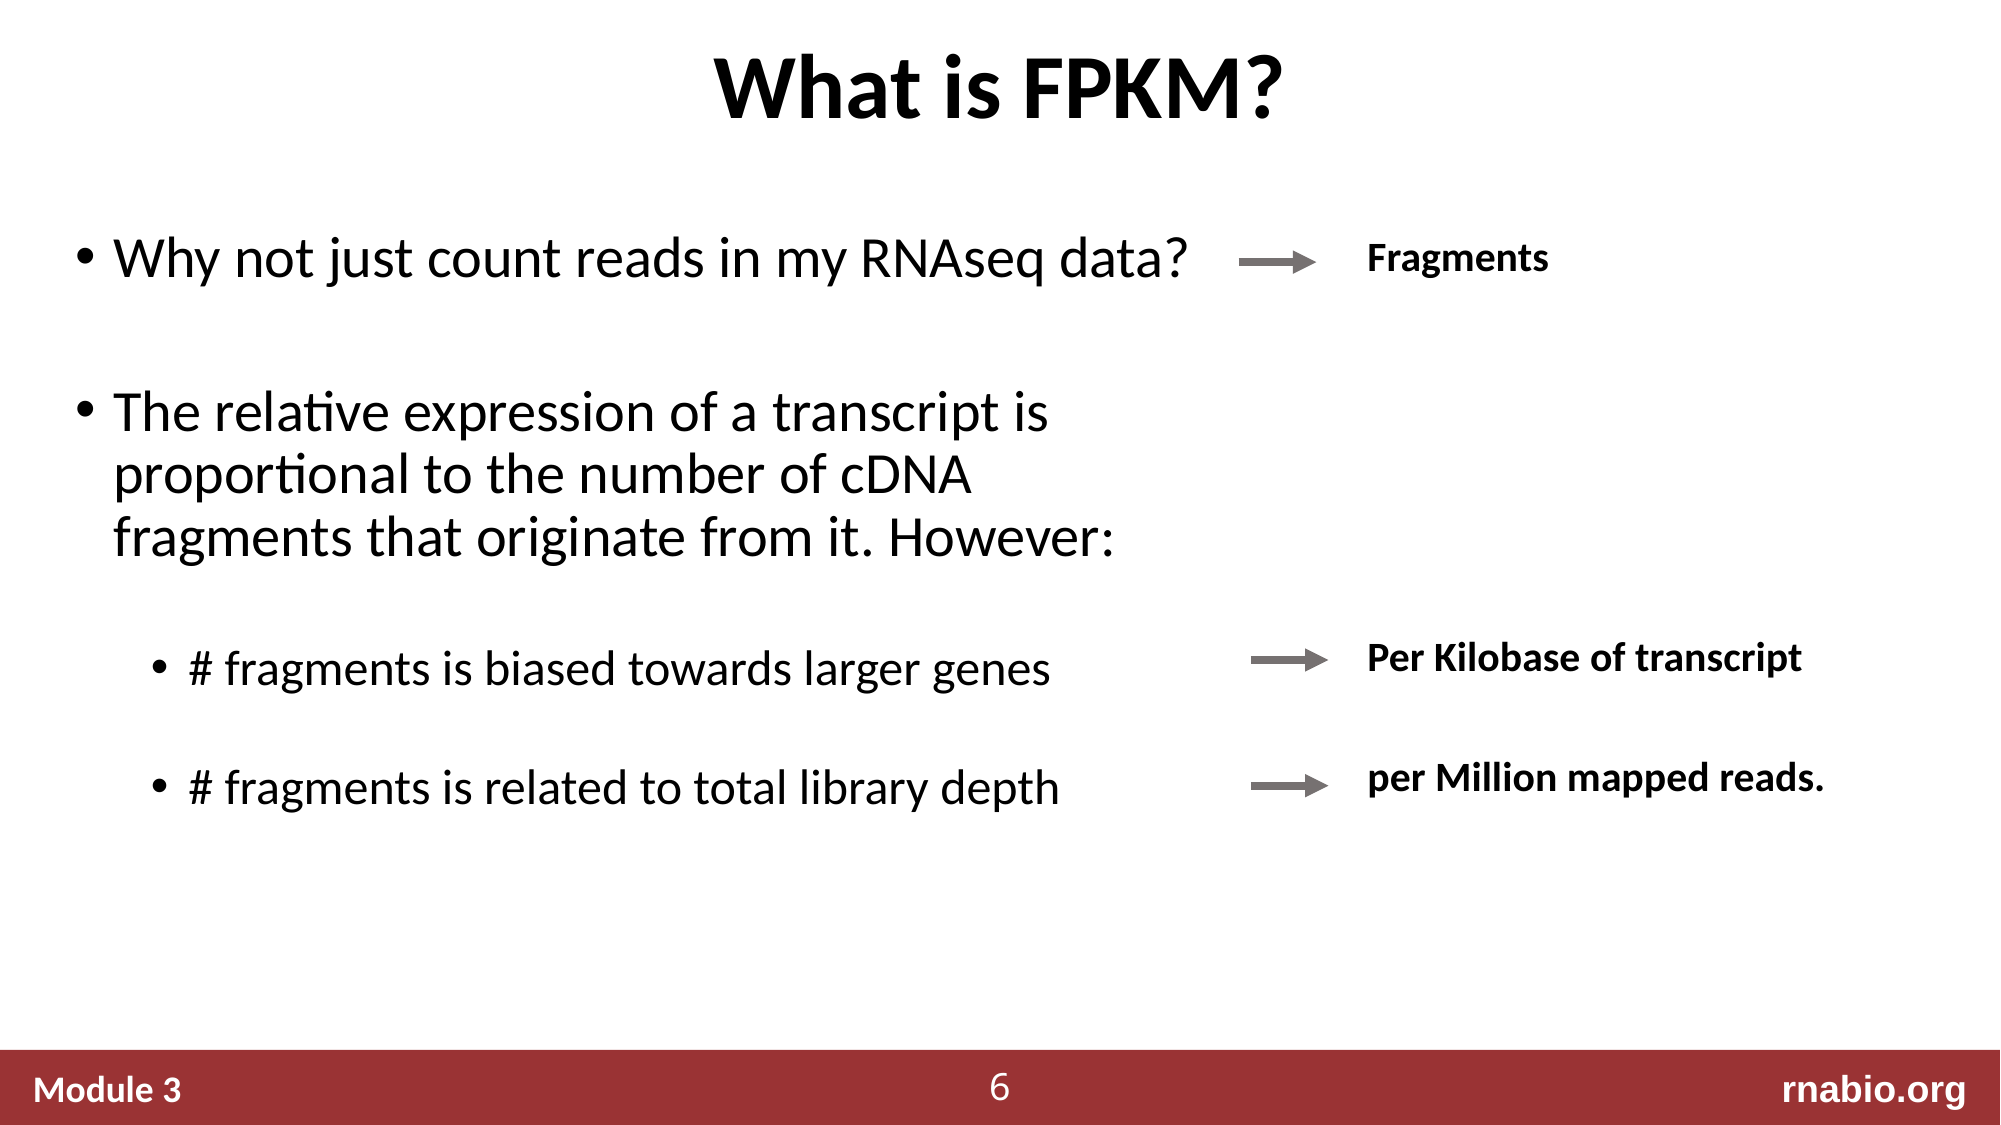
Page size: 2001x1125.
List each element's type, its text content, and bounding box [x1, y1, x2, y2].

list Why not just count reads in my RNAseq data? The relative expression of a transcript is proportional to the number of cDNA fragments that originate from it. However: # fragments is biased towards larger genes # fragments is related to total library depth [60, 219, 1239, 1038]
title What is FPKM? [275, 0, 1725, 183]
text_box Fragments Per Kilobase of transcript per Million mapped reads. [1352, 222, 1919, 808]
